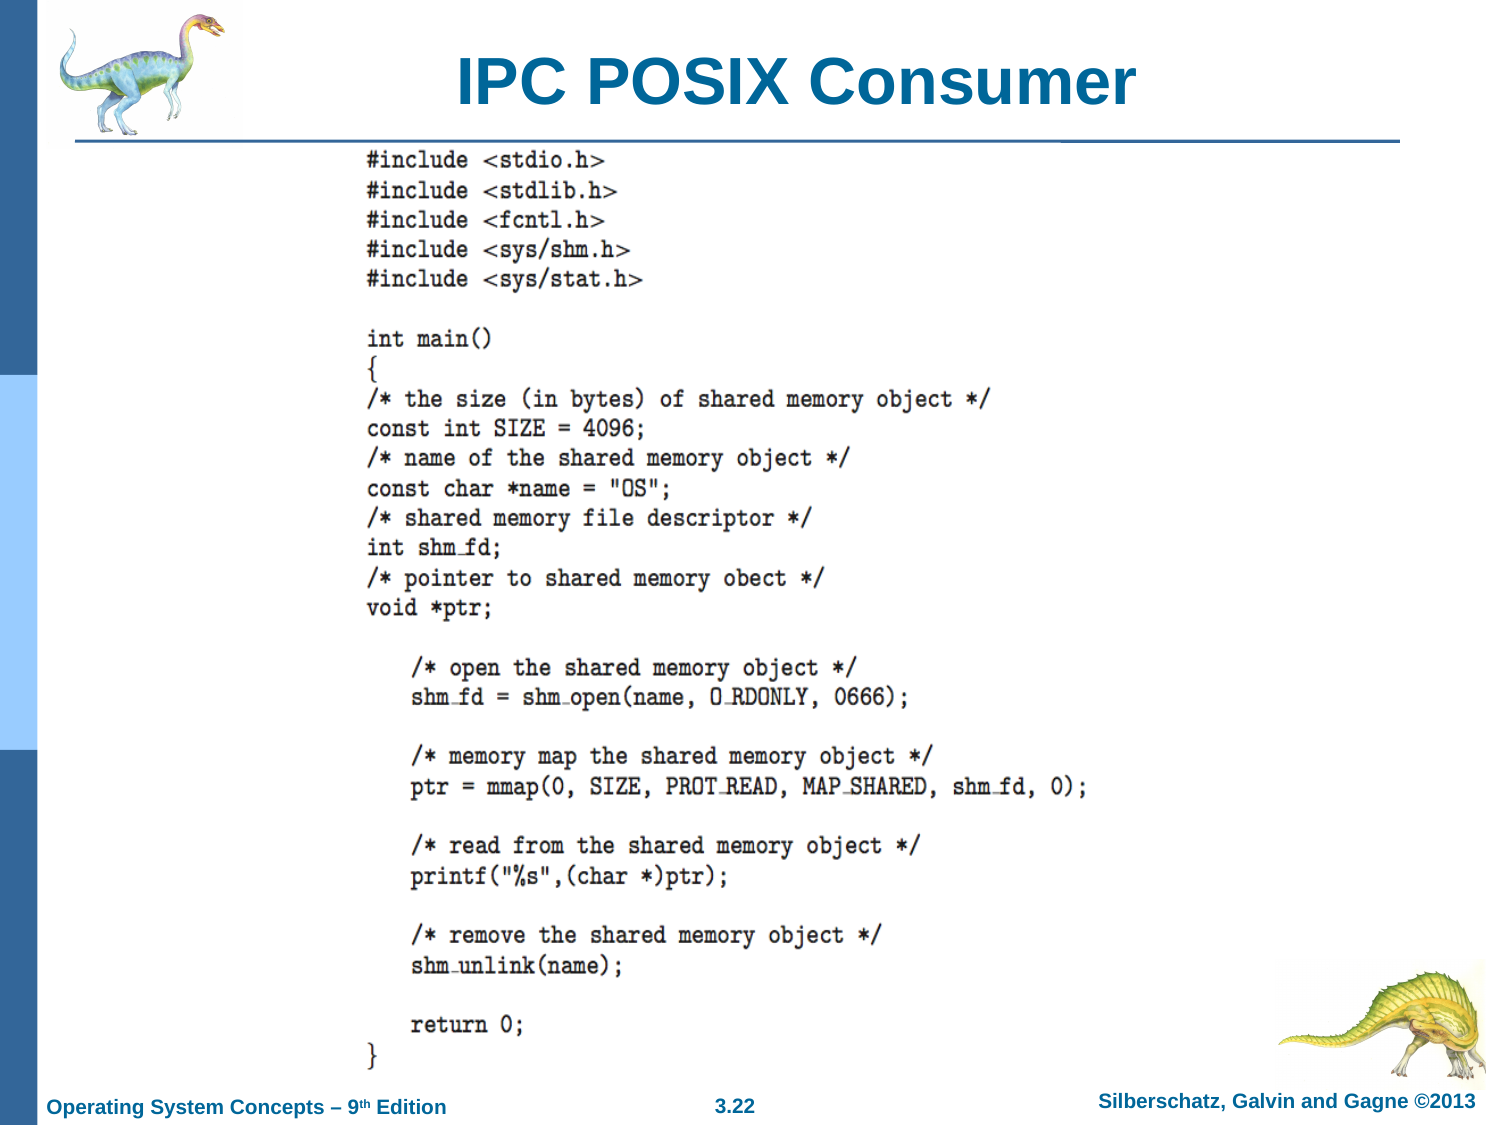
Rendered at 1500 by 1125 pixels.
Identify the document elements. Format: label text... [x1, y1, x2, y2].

picture [1275, 959, 1486, 1090]
picture [46, 0, 243, 149]
title IPC POSIX Consumer [153, 30, 1442, 126]
picture [361, 146, 1104, 1076]
